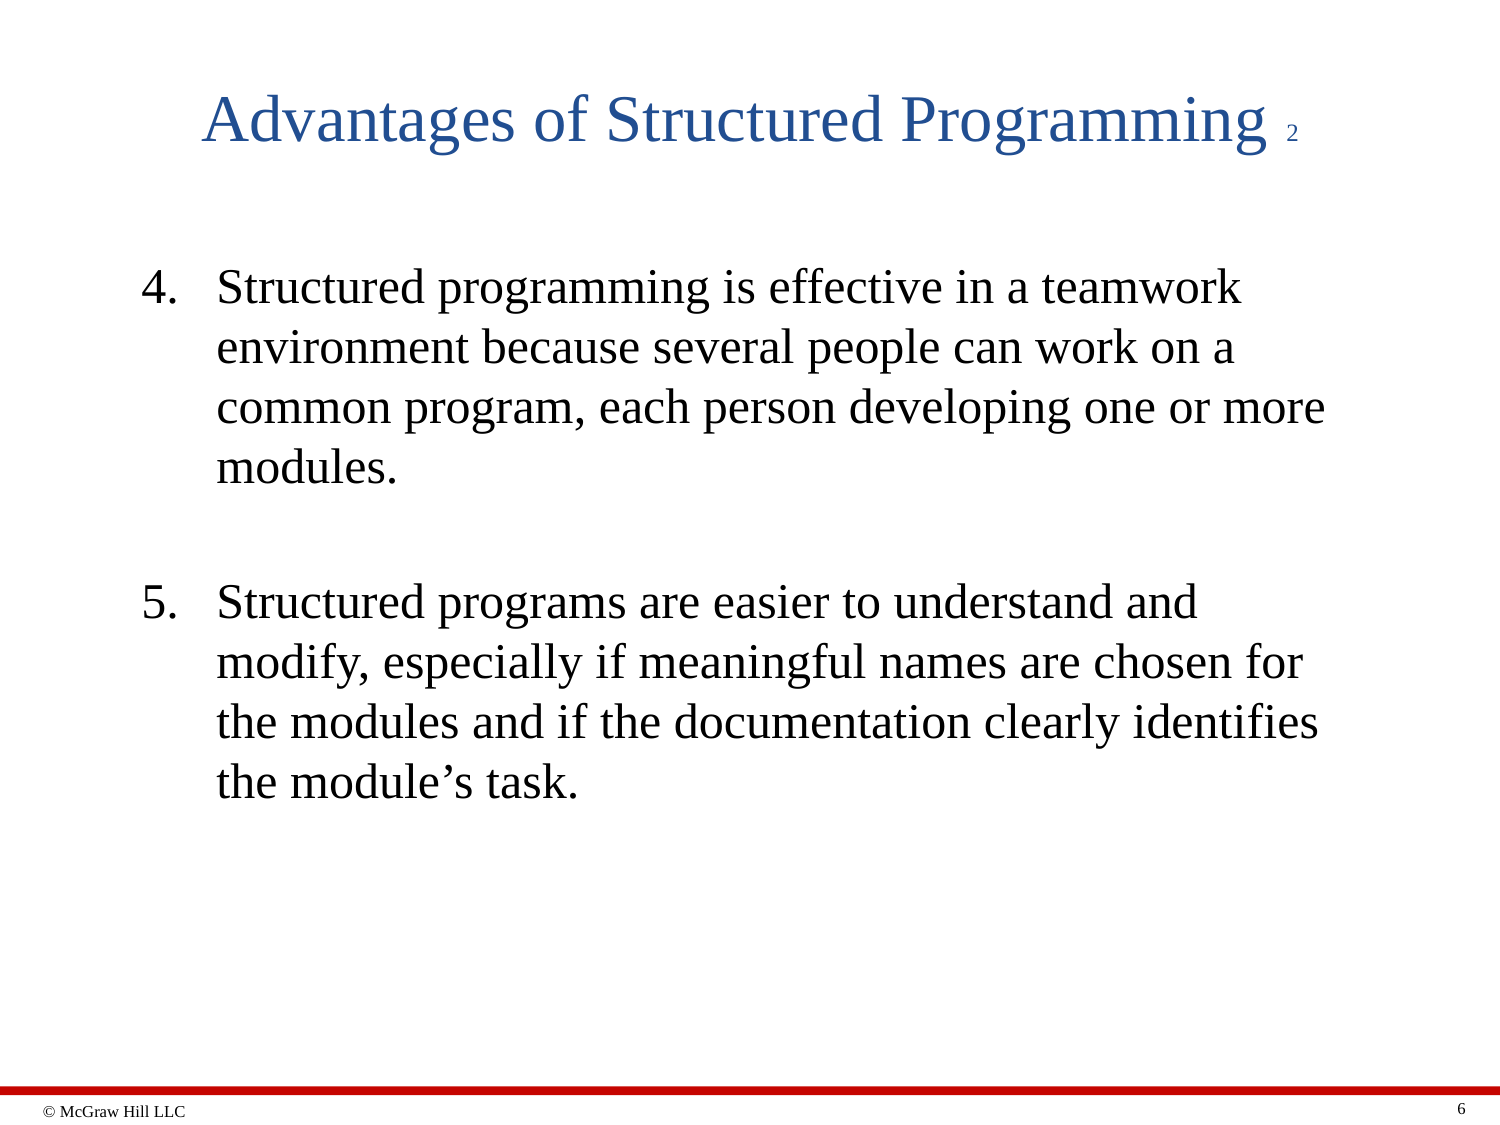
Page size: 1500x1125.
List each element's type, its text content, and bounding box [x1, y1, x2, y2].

list Structured programming is effective in a teamwork environment because several people can work on a common program, each person developing one or more modules. Structured programs are easier to understand and modify, especially if meaningful names are chosen for the modules and if the documentation clearly identifies the module’s task. [126, 246, 1374, 1055]
title Advantages of Structured Programming 2 [56, 22, 1444, 219]
slide_number 6 [1415, 1094, 1474, 1122]
